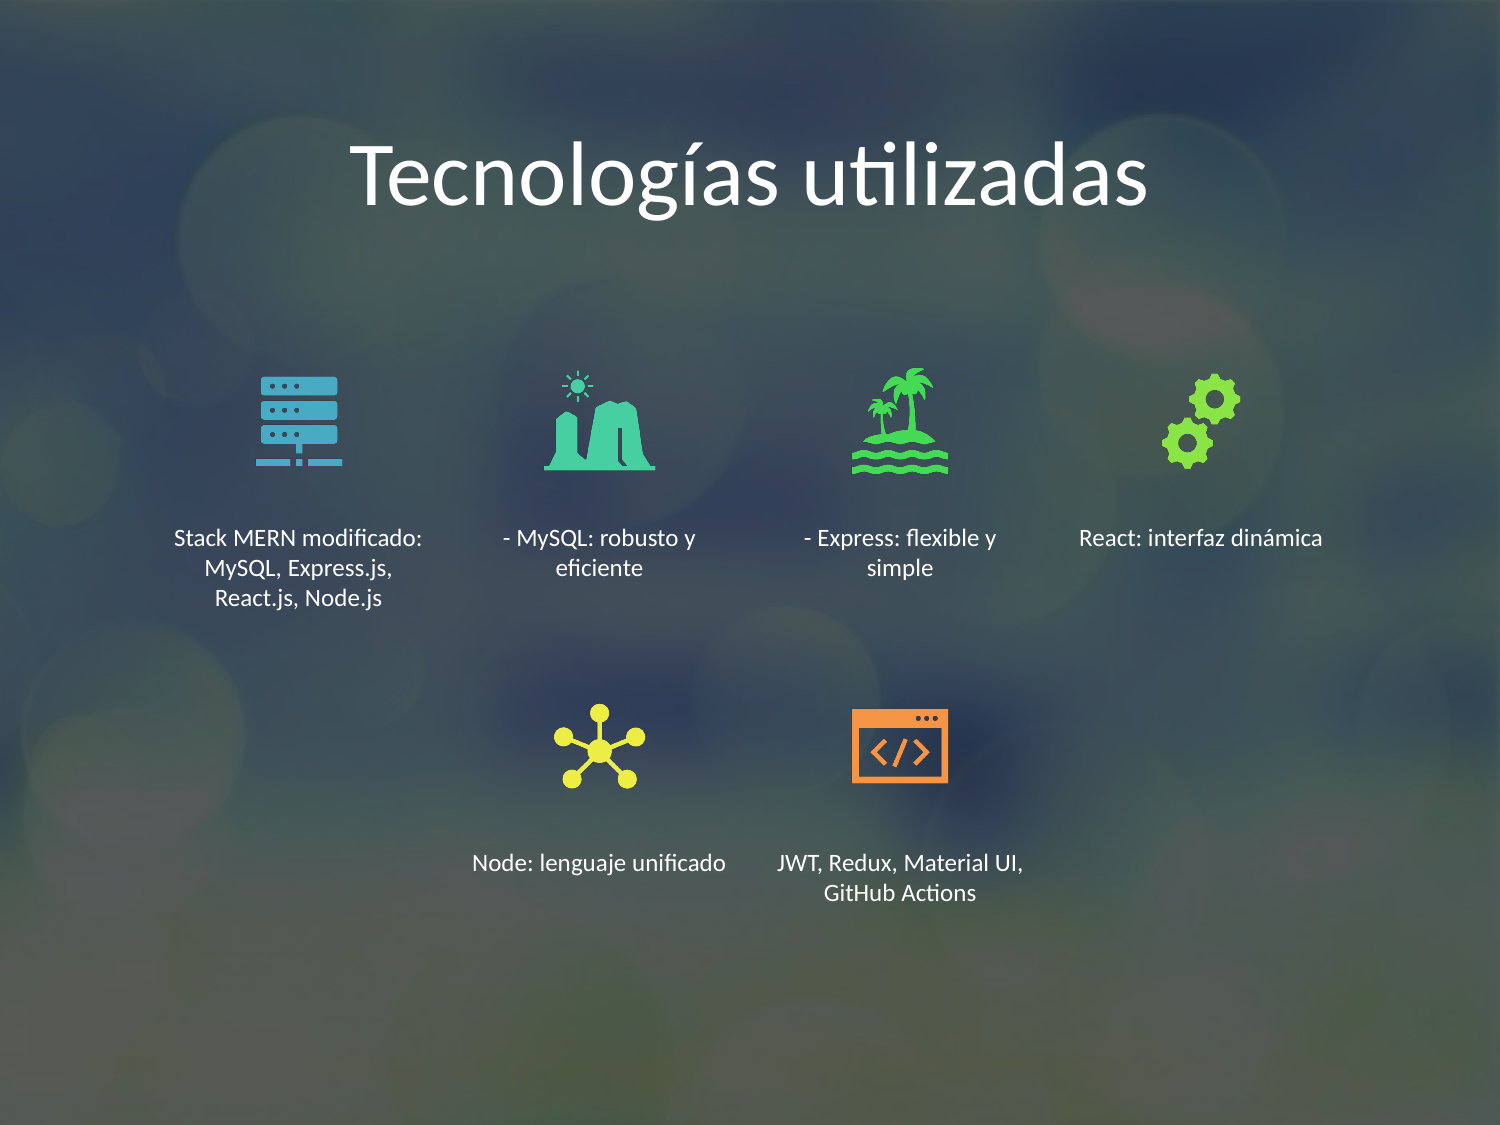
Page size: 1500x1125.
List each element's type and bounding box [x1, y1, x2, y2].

picture [0, 0, 1500, 1125]
list [102, 299, 1398, 1014]
